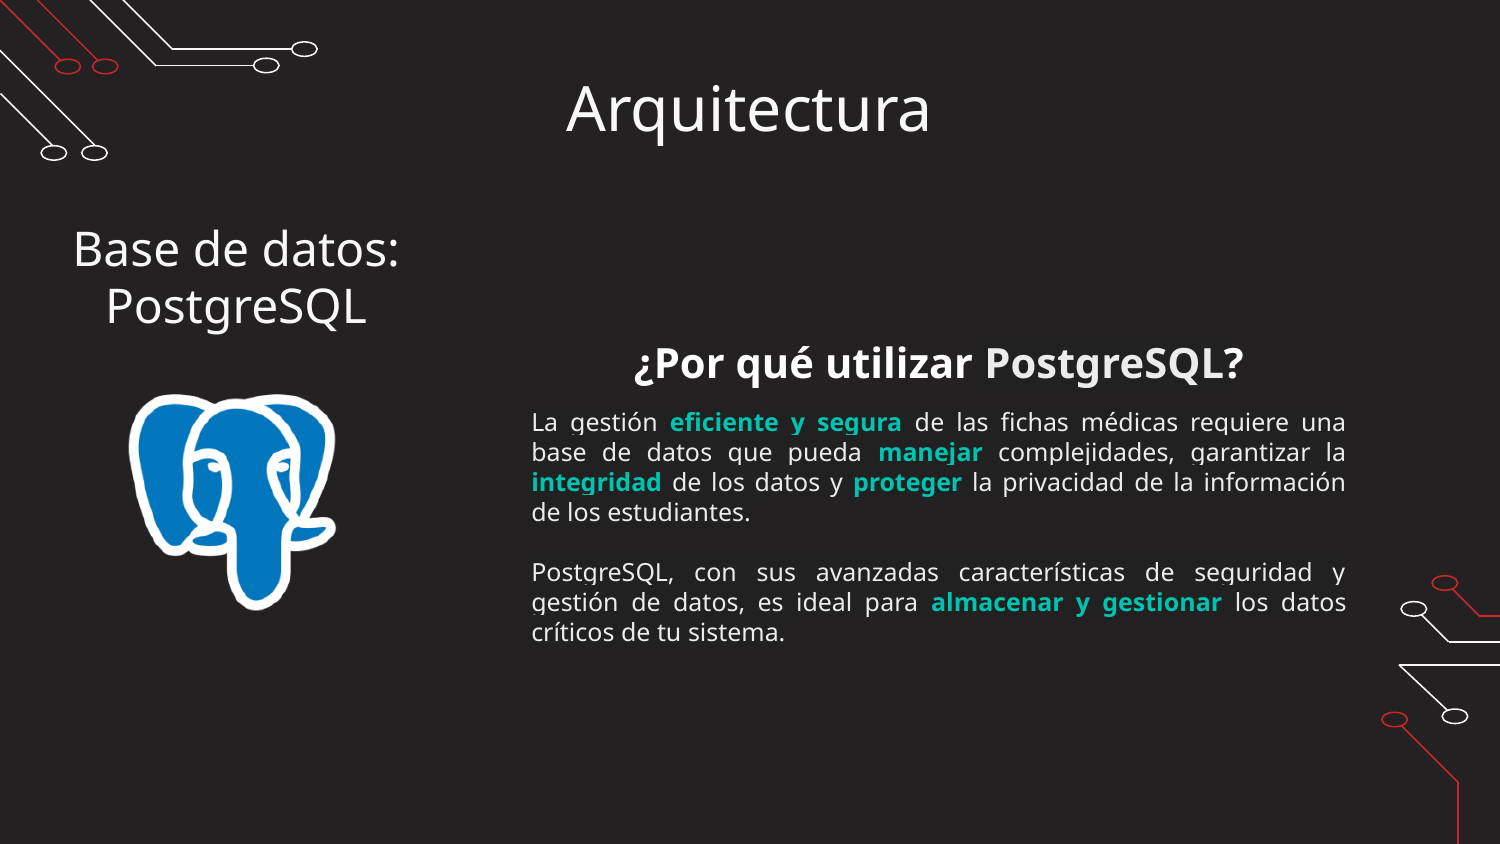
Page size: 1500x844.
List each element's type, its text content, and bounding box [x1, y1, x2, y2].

picture [117, 377, 356, 621]
title Arquitectura [118, 54, 1382, 148]
text_box ¿Por qué utilizar PostgreSQL? La gestión eficiente y segura de las fichas médicas requiere una base de datos que pueda manejar complejidades, garantizar la integridad de los datos y proteger la privacidad de la información de los estudiantes. PostgreSQL, con sus avanzadas características de seguridad y gestión de datos, es ideal para almacenar y gestionar los datos críticos de tu sistema. [516, 321, 1362, 662]
subtitle Base de datos: PostgreSQL [31, 238, 442, 349]
